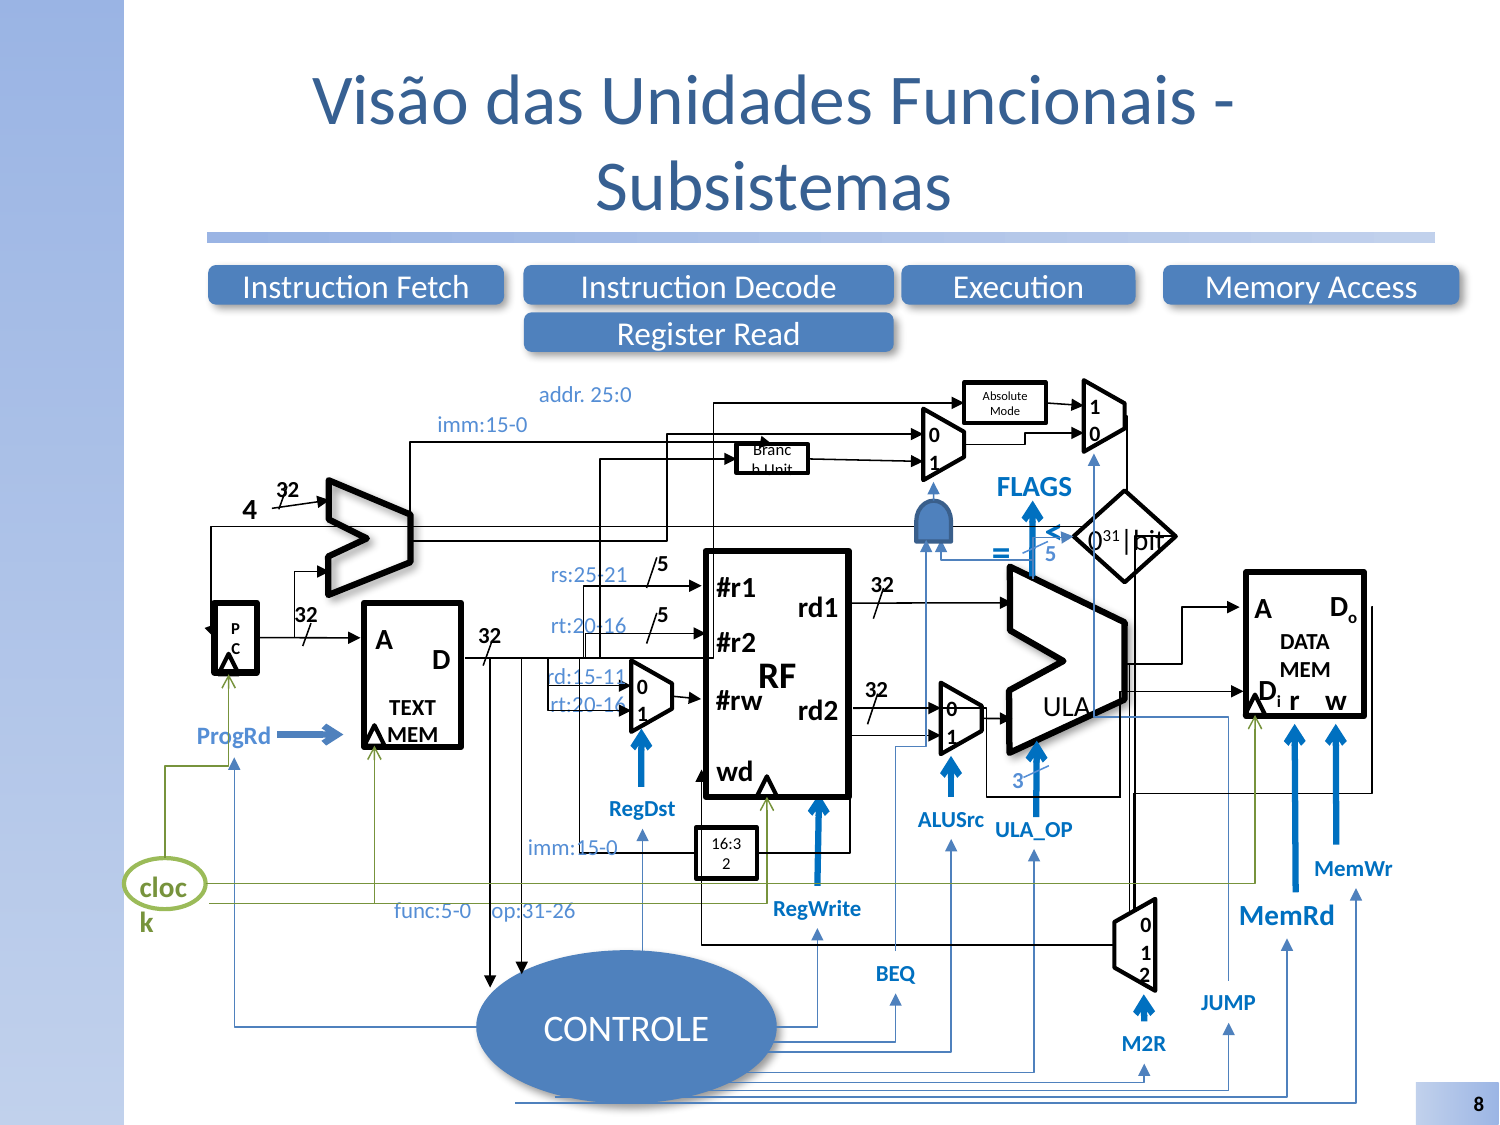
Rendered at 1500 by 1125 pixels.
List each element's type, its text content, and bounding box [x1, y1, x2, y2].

text_box MemWr [1375, 846, 1413, 889]
title Visão das Unidades Funcionais - Subsistemas [123, 45, 1425, 233]
text_box Instruction Fetch [208, 265, 505, 305]
text_box Execution [901, 265, 1136, 305]
text_box Memory Access [1163, 265, 1460, 305]
text_box Register Read [523, 312, 894, 352]
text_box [123, 371, 1370, 1114]
text_box Instruction Decode [523, 265, 894, 305]
slide_number 8 [1415, 1082, 1499, 1125]
